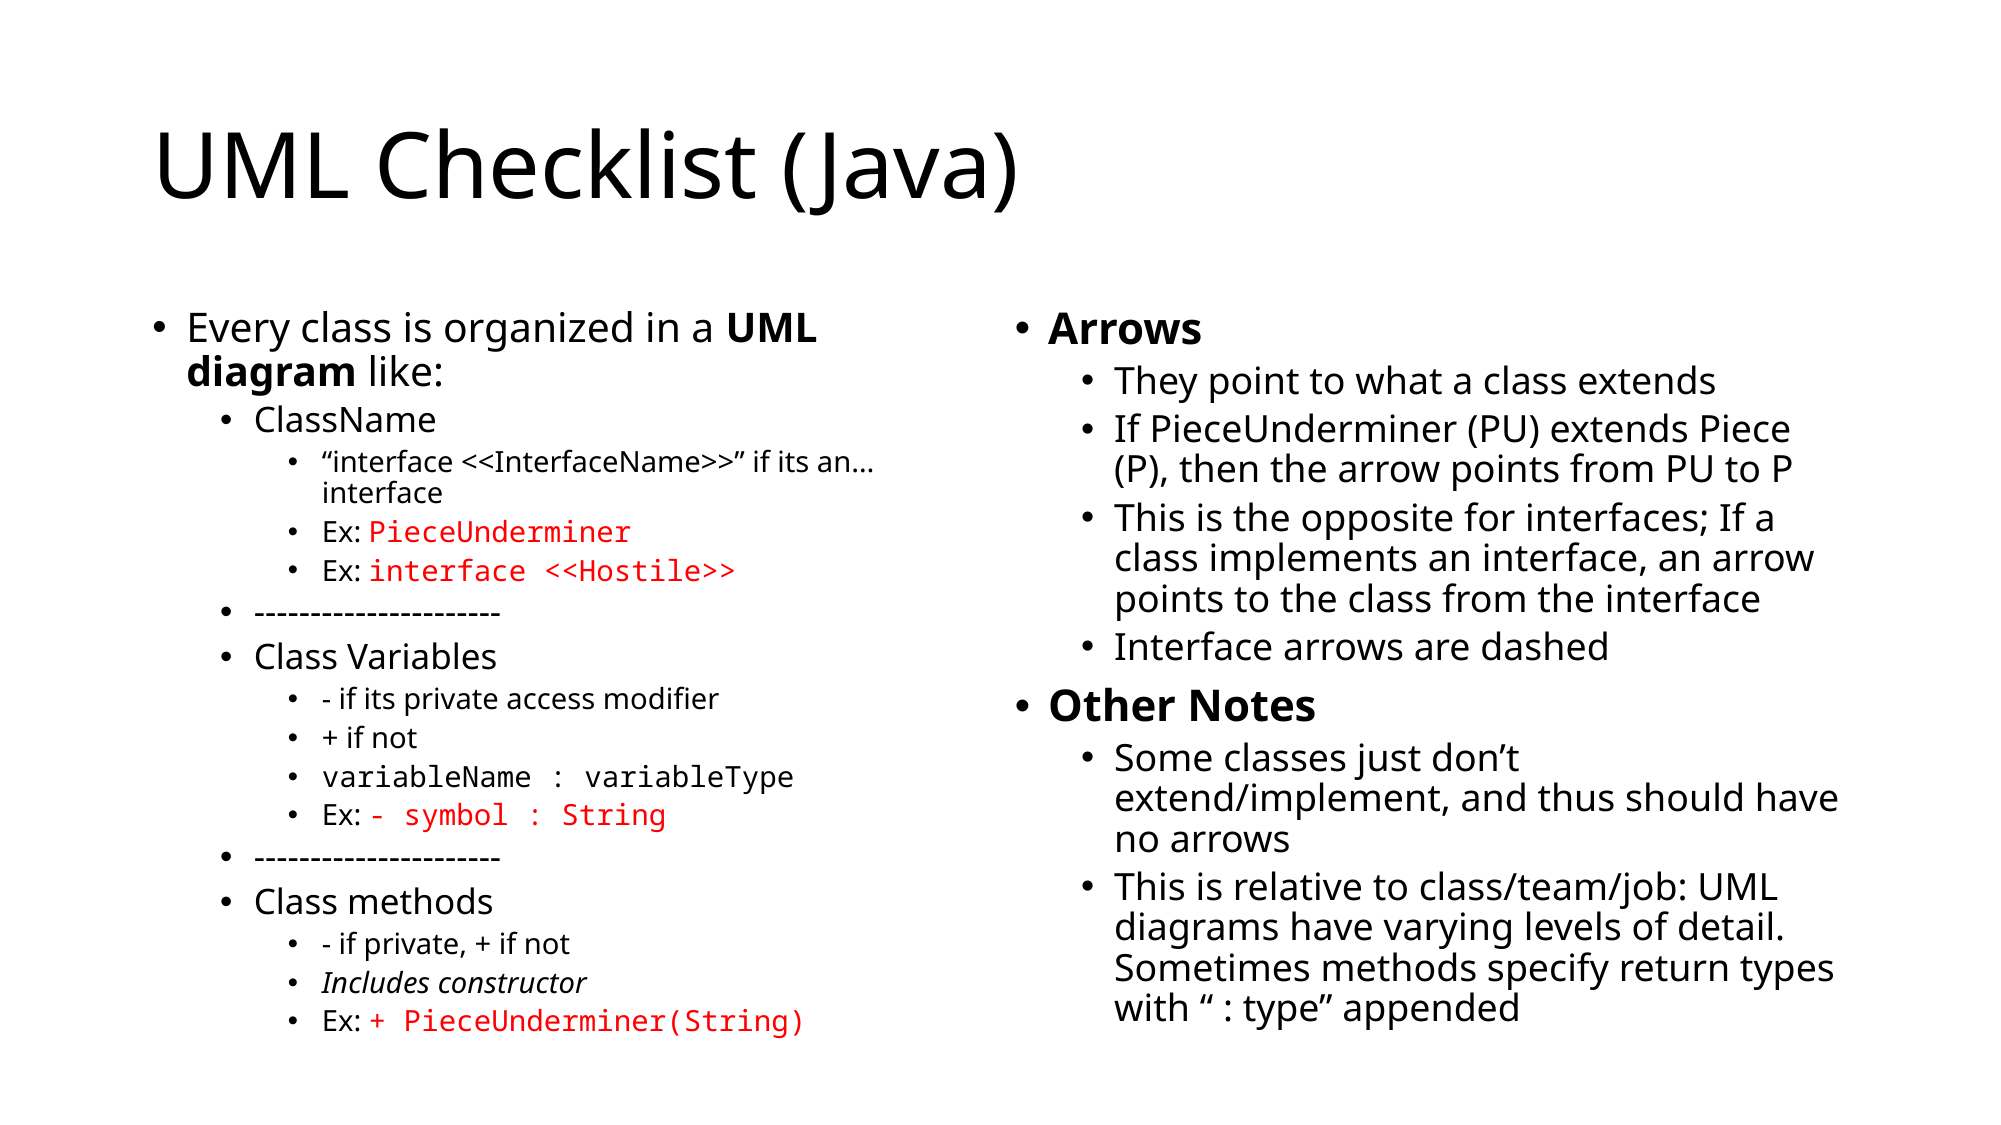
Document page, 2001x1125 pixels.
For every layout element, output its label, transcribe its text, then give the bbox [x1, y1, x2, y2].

text_box Arrows They point to what a class extends If PieceUnderminer (PU) extends Piece (P), then the arrow points from PU to P This is the opposite for interfaces; If a class implements an interface, an arrow points to the class from the interface Interface arrows are dashed Other Notes Some classes just don’t extend/implement, and thus should have no arrows This is relative to class/team/job: UML diagrams have varying levels of detail. Sometimes methods specify return types with “ : type” appended [999, 299, 1863, 1050]
list Every class is organized in a UML diagram like: ClassName “interface <<InterfaceName>>” if its an…interface Ex: PieceUnderminer Ex: interface <<Hostile>> ---------------------- Class Variables - if its private access modifier + if not variableName : variableType Ex: - symbol : String ---------------------- Class methods - if private, + if not Includes constructor Ex: + PieceUnderminer(String) [137, 299, 999, 1050]
title UML Checklist (Java) [137, 59, 1863, 278]
